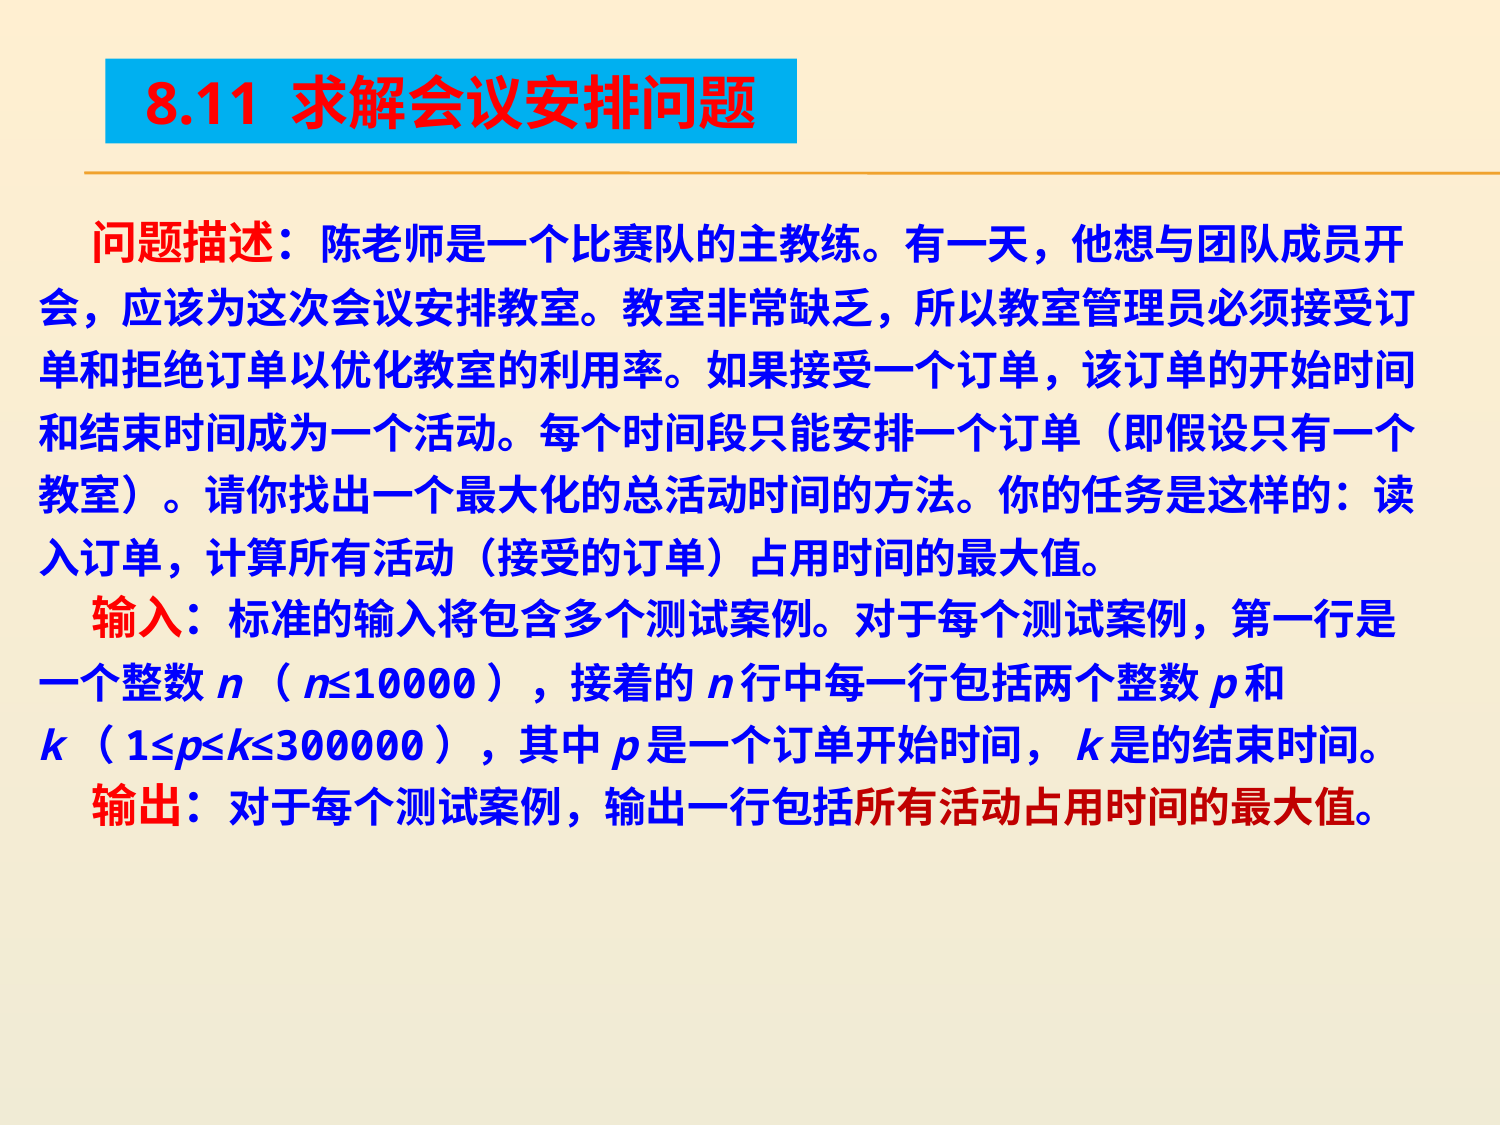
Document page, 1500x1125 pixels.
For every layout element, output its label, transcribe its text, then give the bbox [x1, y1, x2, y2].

text_box 问题描述：陈老师是一个比赛队的主教练。有一天，他想与团队成员开会，应该为这次会议安排教室。教室非常缺乏，所以教室管理员必须接受订单和拒绝订单以优化教室的利用率。如果接受一个订单，该订单的开始时间和结束时间成为一个活动。每个时间段只能安排一个订单（即假设只有一个教室）。请你找出一个最大化的总活动时间的方法。你的任务是这样的：读入订单，计算所有活动（接受的订单）占用时间的最大值。 输入：标准的输入将包含多个测试案例。对于每个测试案例，第一行是一个整数n（n≤10000），接着的n行中每一行包括两个整数p和k（1≤p≤k≤300000），其中p是一个订单开始时间，k是的结束时间。 输出：对于每个测试案例，输出一行包括所有活动占用时间的最大值。 [23, 199, 1454, 839]
text_box 8.11 求解会议安排问题 [105, 58, 797, 144]
